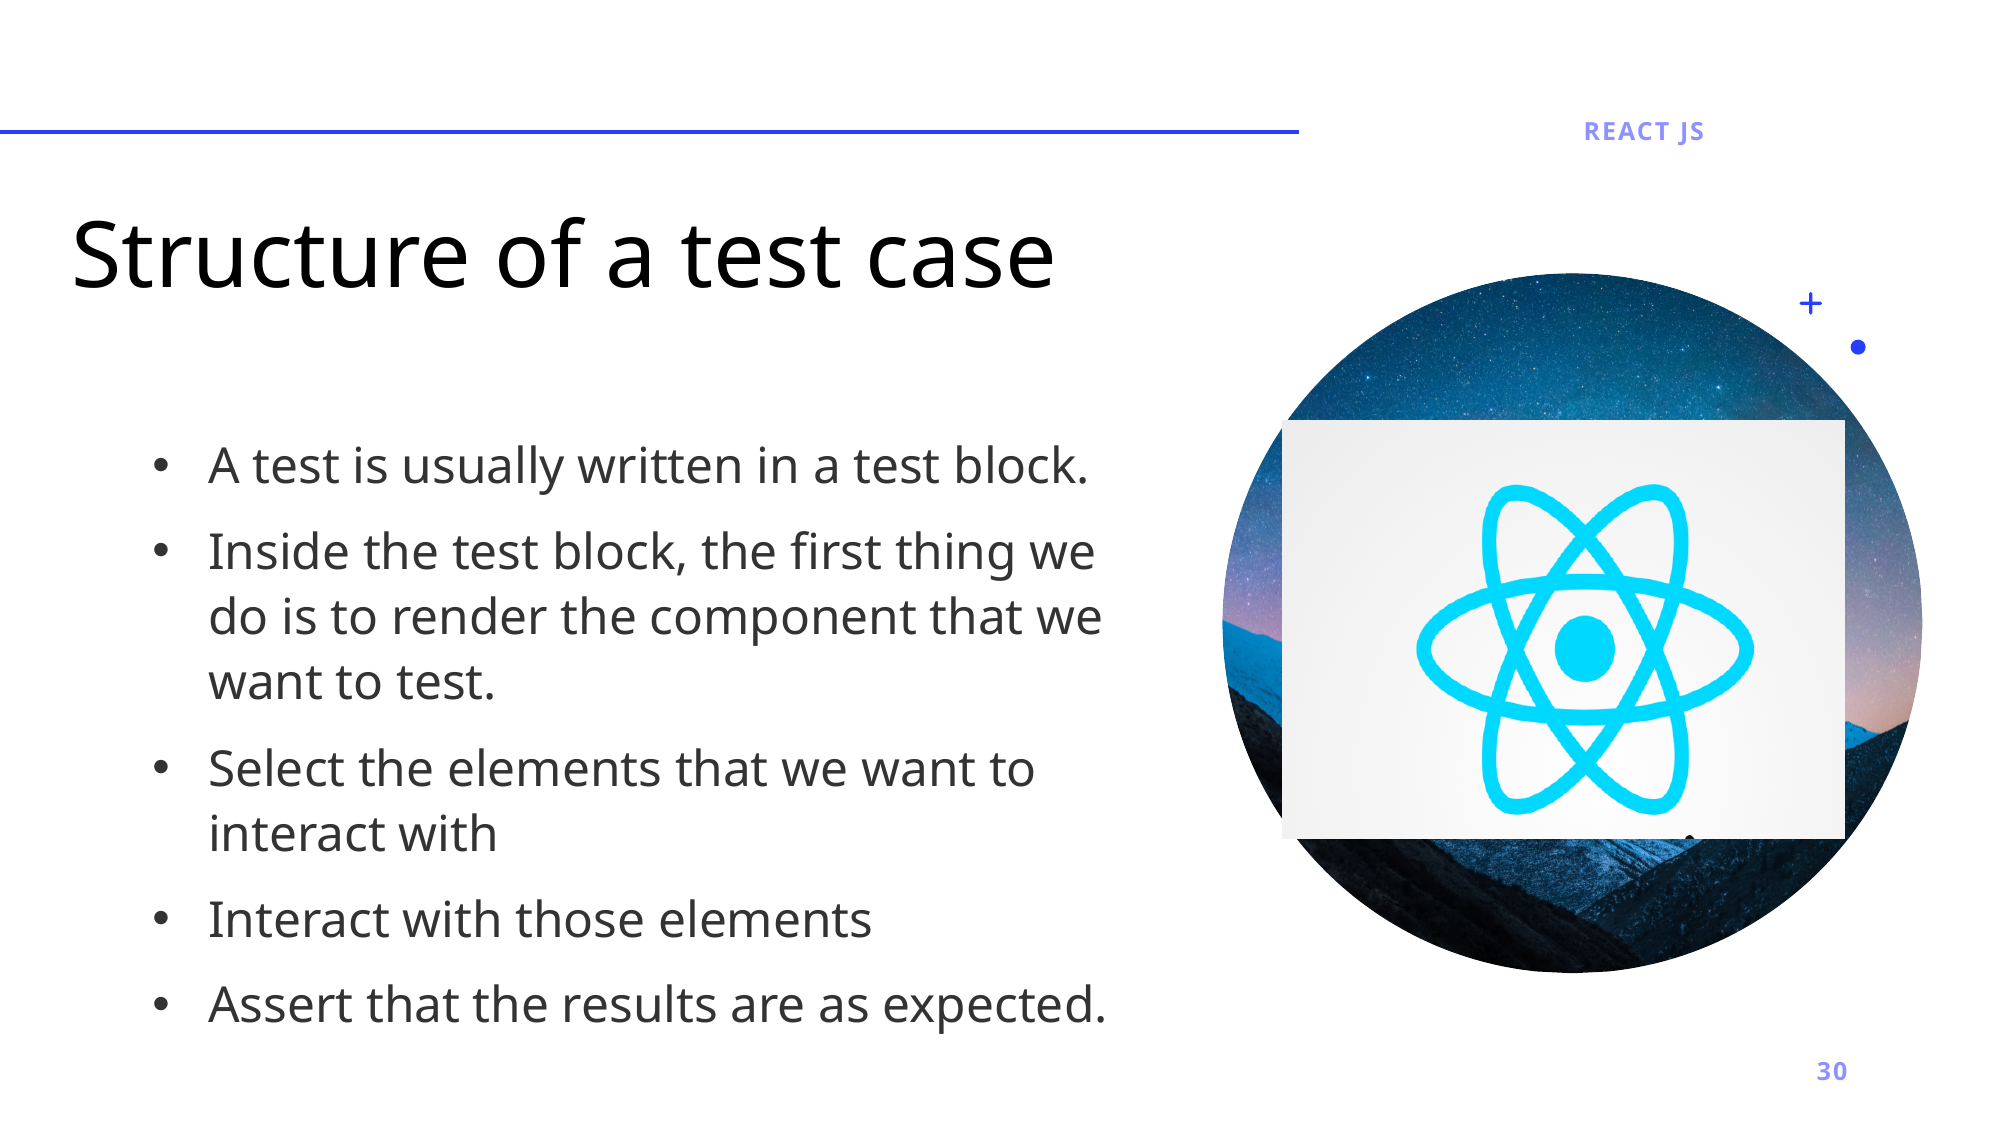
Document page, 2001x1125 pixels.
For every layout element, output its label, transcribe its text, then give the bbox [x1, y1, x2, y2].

picture [1222, 273, 1923, 974]
title Structure of a test case [56, 148, 1260, 315]
footer React JS [1306, 101, 1982, 162]
list A test is usually written in a test block. Inside the test block, the first thing we do is to render the component that we want to test. Select the elements that we want to interact with Interact with those elements Assert that the results are as expected. [137, 420, 1153, 1043]
slide_number 30 [1412, 1042, 1863, 1103]
